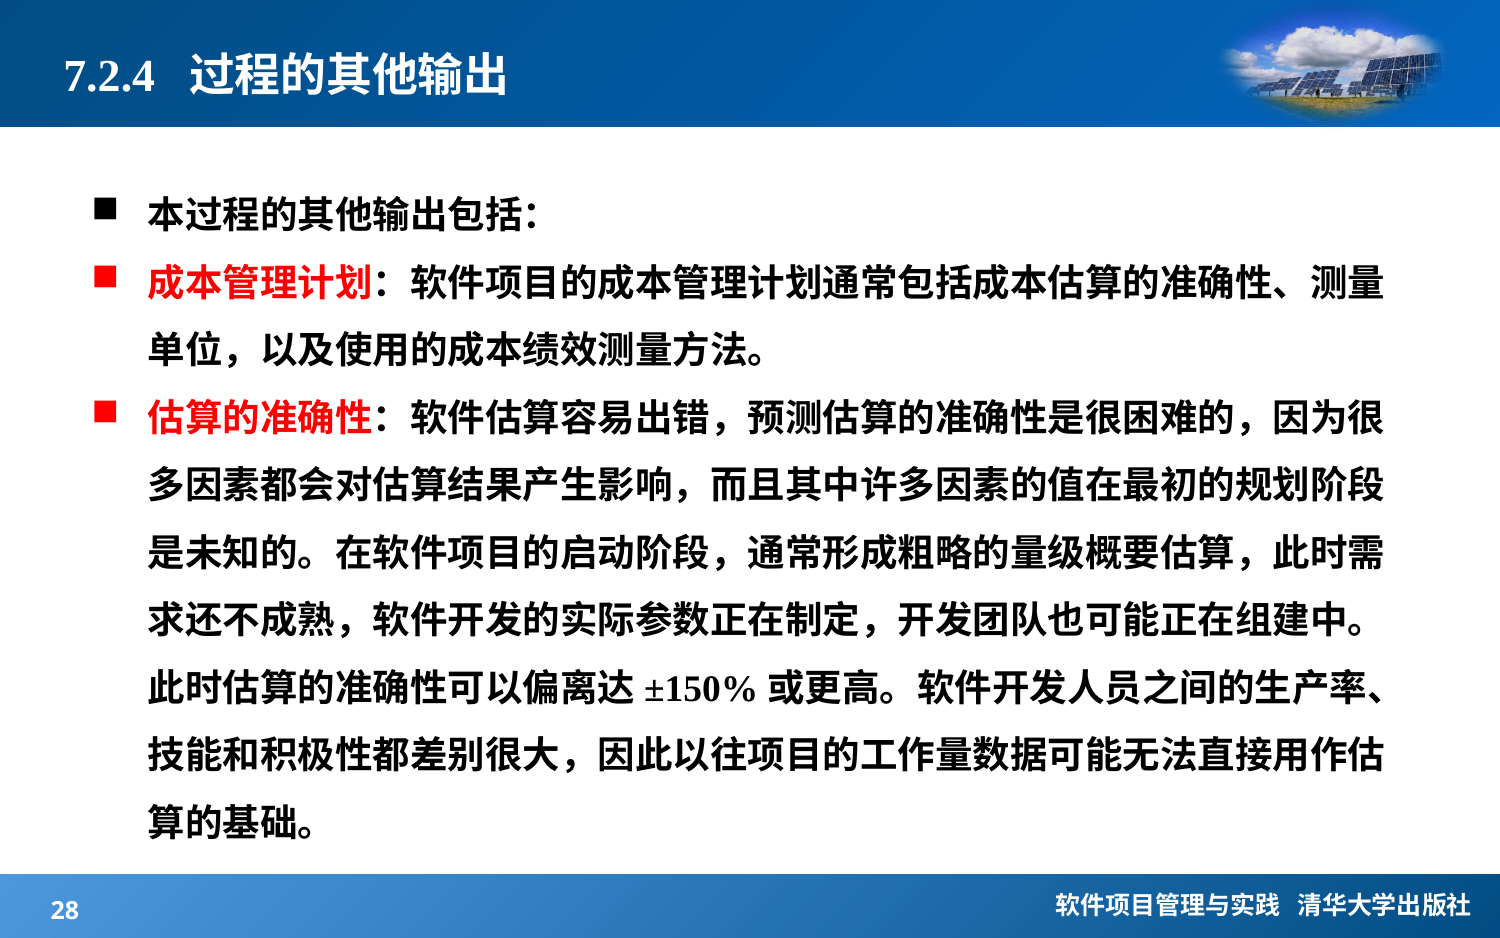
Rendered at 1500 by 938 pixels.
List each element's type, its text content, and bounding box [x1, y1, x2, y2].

picture [1233, 6, 1433, 113]
text_box 本过程的其他输出包括： 成本管理计划：软件项目的成本管理计划通常包括成本估算的准确性、测量单位，以及使用的成本绩效测量方法。 估算的准确性：软件估算容易出错，预测估算的准确性是很困难的，因为很多因素都会对估算结果产生影响，而且其中许多因素的值在最初的规划阶段是未知的。在软件项目的启动阶段，通常形成粗略的量级概要估算，此时需求还不成熟，软件开发的实际参数正在制定，开发团队也可能正在组建中。此时估算的准确性可以偏离达±150%或更高。软件开发人员之间的生产率、技能和积极性都差别很大，因此以往项目的工作量数据可能无法直接用作估算的基础。 [76, 161, 1424, 748]
title 7.2.4 过程的其他输出 [48, 19, 1005, 127]
